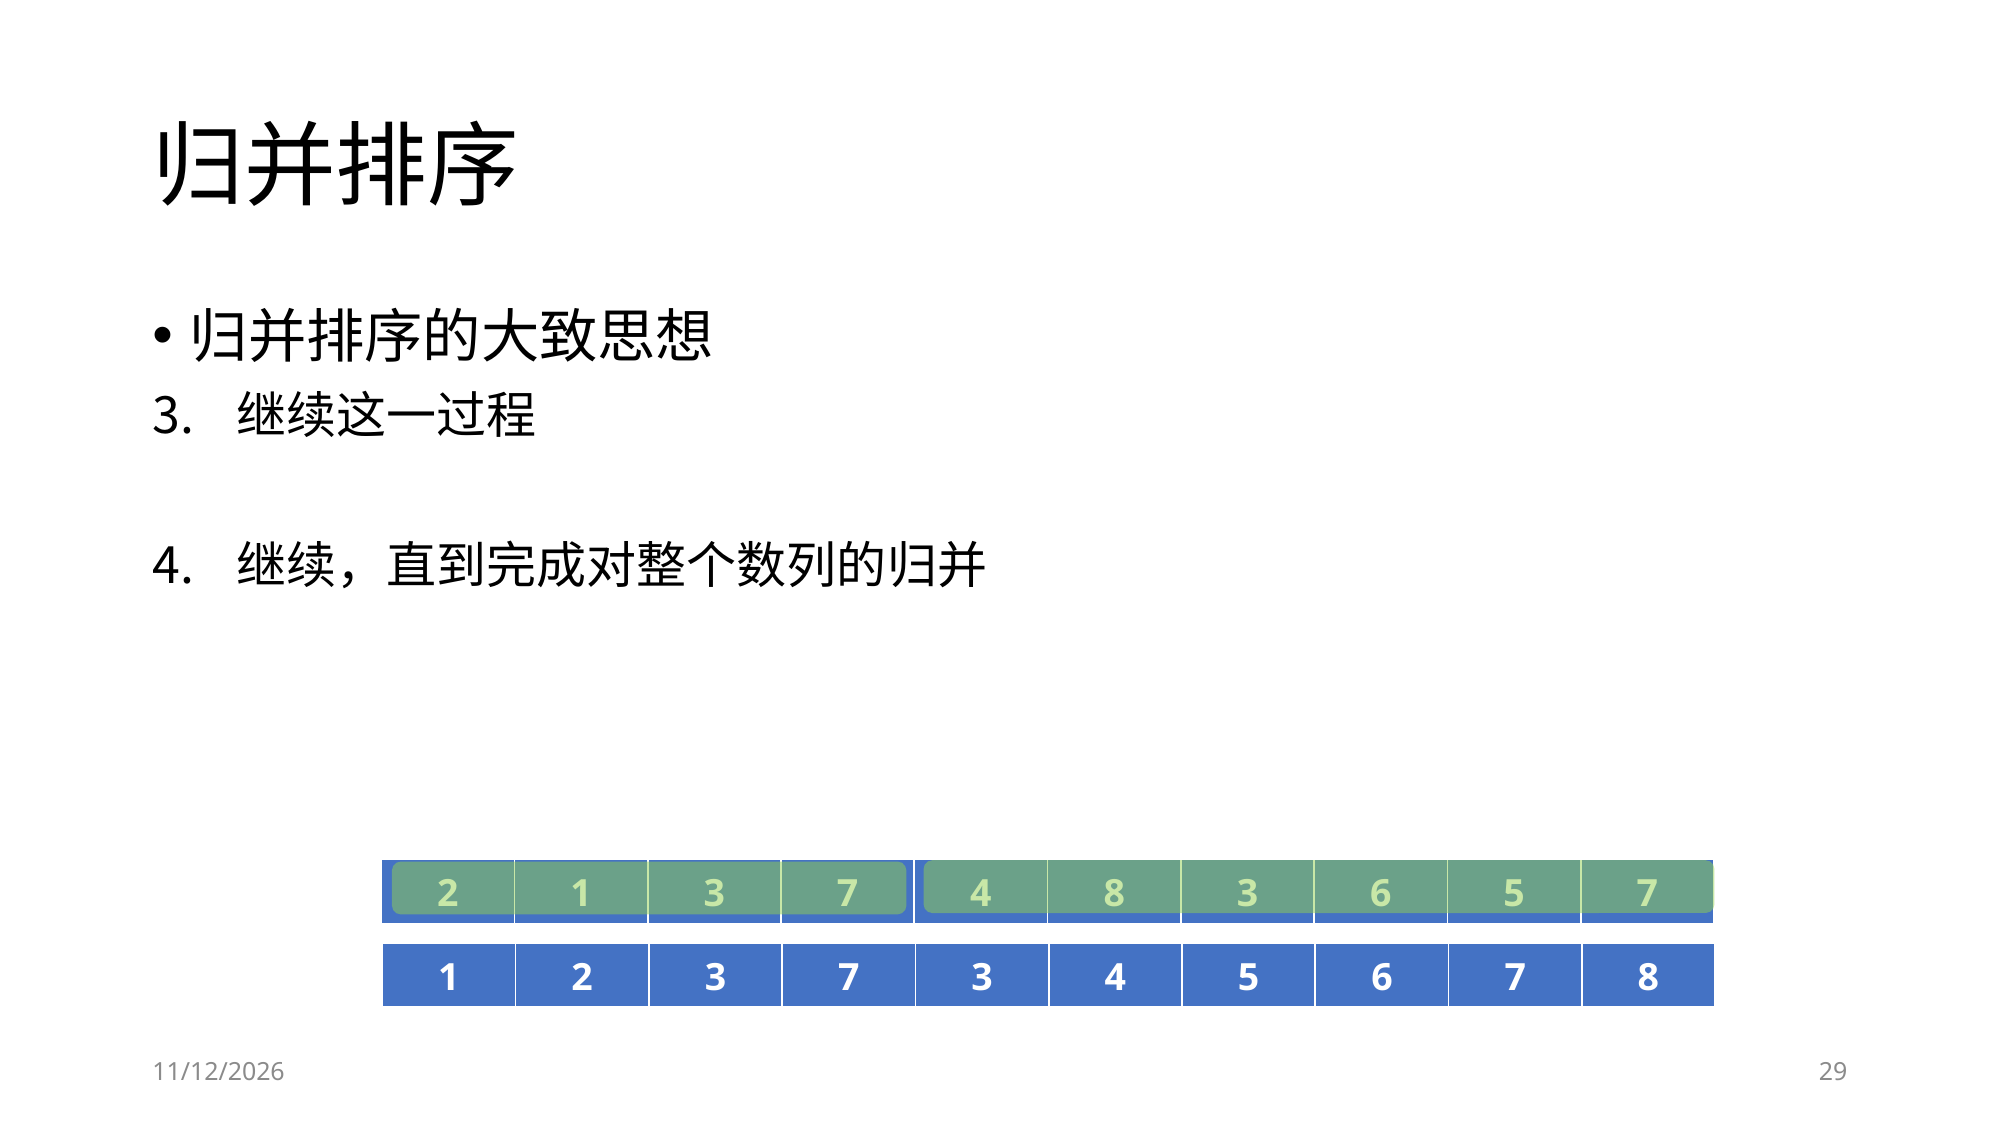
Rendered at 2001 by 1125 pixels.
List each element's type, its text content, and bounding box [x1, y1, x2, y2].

table_header 3 [916, 944, 1048, 1006]
table_header 1 [383, 944, 515, 1006]
title 归并排序 [137, 59, 1863, 278]
table_header 5 [1183, 944, 1314, 1006]
table_header 8 [1583, 944, 1714, 1006]
table_header 5 [1448, 915, 1580, 923]
table_header 7 [1582, 912, 1713, 923]
table_header 8 [1048, 915, 1180, 923]
table_header 4 [915, 860, 1047, 923]
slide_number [137, 1042, 588, 1103]
text_box [390, 860, 908, 916]
table_header 7 [1449, 944, 1581, 1006]
table_header 3 [1182, 915, 1313, 923]
table_header 2 [516, 944, 648, 1006]
table_header 3 [649, 916, 780, 923]
table_header 7 [782, 860, 913, 923]
slide_number 29 [1412, 1042, 1863, 1103]
list 归并排序的大致思想 继续这一过程 继续，直到完成对整个数列的归并 [137, 299, 1863, 1014]
table_header 6 [1315, 915, 1447, 923]
text_box [922, 859, 1716, 915]
table_header 6 [1316, 944, 1448, 1006]
table_header 7 [783, 944, 915, 1006]
table_header 3 [650, 944, 781, 1006]
table_header 2 [382, 860, 514, 923]
table_header 4 [1050, 944, 1181, 1006]
table_header 1 [515, 916, 647, 923]
